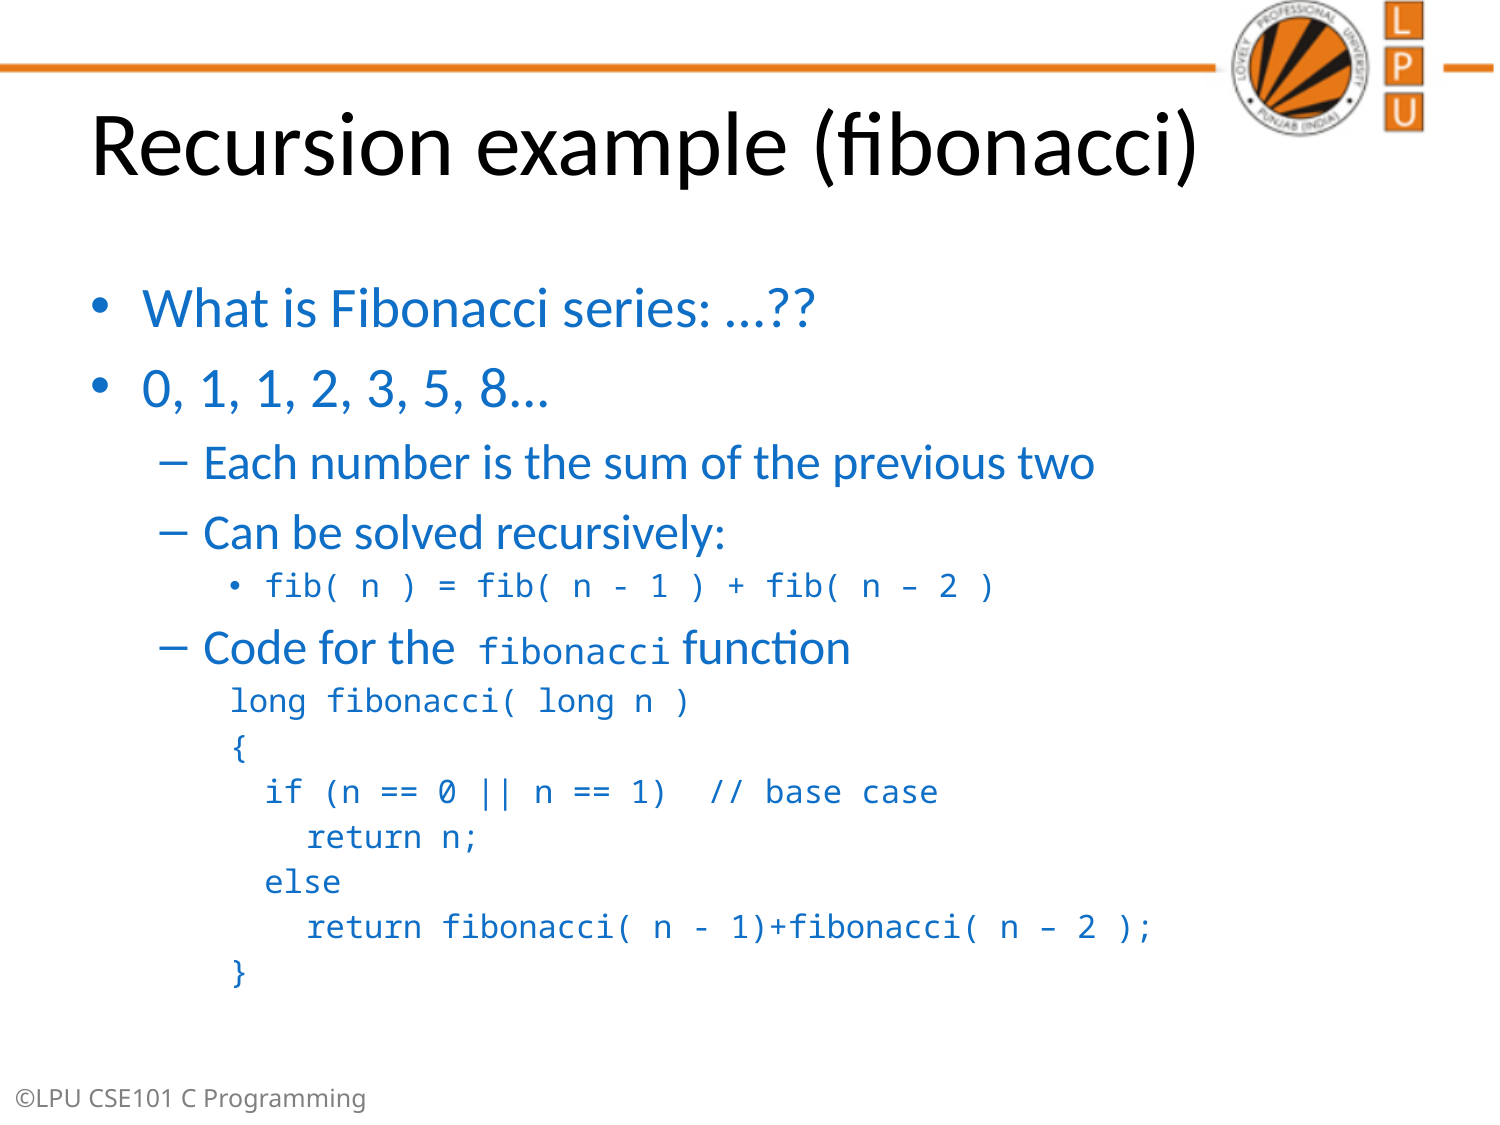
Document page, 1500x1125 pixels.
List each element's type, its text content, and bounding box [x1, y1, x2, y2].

list What is Fibonacci series: …?? 0, 1, 1, 2, 3, 5, 8... Each number is the sum of the previous two Can be solved recursively: fib( n ) = fib( n - 1 ) + fib( n – 2 ) Code for the fibonacci function long fibonacci( long n ) { if (n == 0 || n == 1) // base case return n; else return fibonacci( n - 1)+fibonacci( n – 2 ); } [75, 262, 1425, 1005]
title Recursion example (fibonacci) [75, 45, 1425, 233]
picture [0, 0, 1497, 155]
